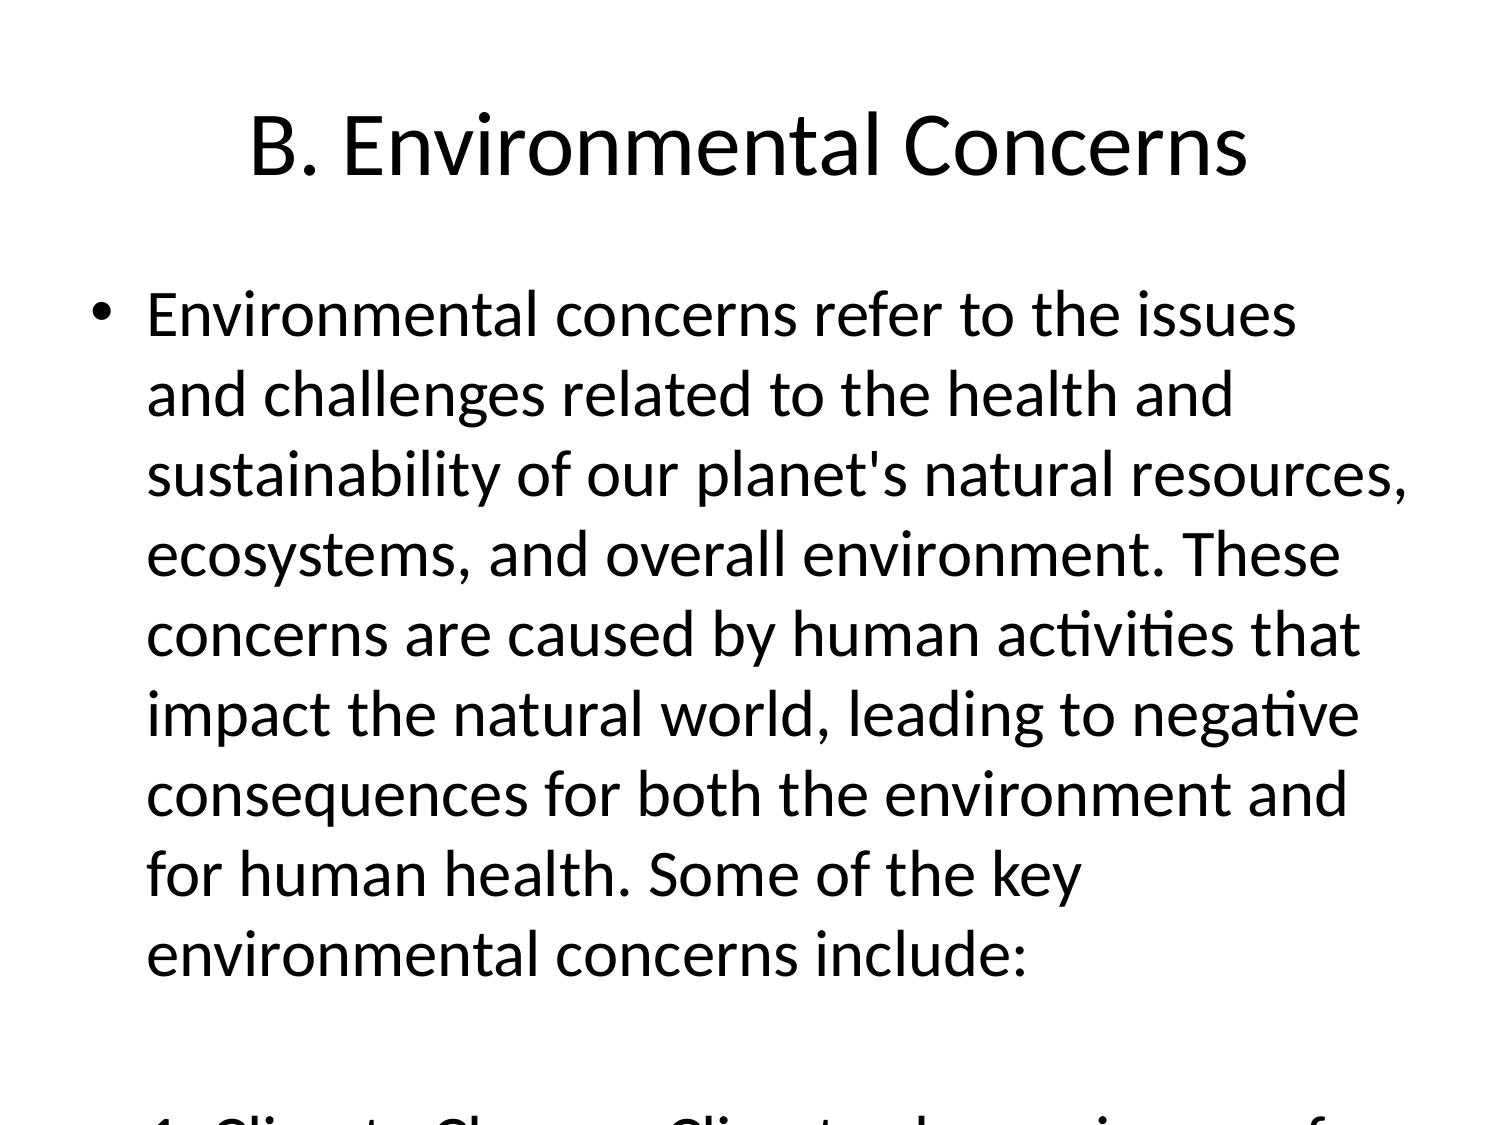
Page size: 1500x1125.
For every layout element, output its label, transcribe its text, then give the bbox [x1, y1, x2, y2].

title B. Environmental Concerns [75, 45, 1425, 233]
list Environmental concerns refer to the issues and challenges related to the health and sustainability of our planet's natural resources, ecosystems, and overall environment. These concerns are caused by human activities that impact the natural world, leading to negative consequences for both the environment and for human health. Some of the key environmental concerns include: 1. Climate Change: Climate change is one of the most pressing environmental issues facing the world today. It is caused by the increase in greenhouse gases such as carbon dioxide in the atmosphere, primarily due to human activities like burning fossil fuels and deforestation. Climate change leads to rising global temperatures, sea-level rise, extreme weather events, and disruptions to ecosystems. 2. Biodiversity Loss: Biodiversity refers to the variety of life forms on Earth, including plants, animals, and microorganisms. Human activities such as habitat destruction, pollution, climate change, and invasive species introduction are causing a rapid loss of biodiversity around the world. This loss has serious implications for ecosystem stability, food security, and human well-being. 3. Pollution: Pollution of air, water, and soil is a significant environmental concern that affects the health of both ecosystems and humans. Sources of pollution include industrial activities, agriculture, transportation, and waste disposal. Pollution can lead to respiratory diseases, water contamination, soil degradation, and the destruction of aquatic habitats. 4. Deforestation: Deforestation is the clearing of forests for commercial purposes such as agriculture, logging, and urban development. This practice contributes to habitat loss, biodiversity decline, soil erosion, and climate change. Deforestation also disrupts the water cycle and can lead to flooding and desertification in affected areas. 5. Water Scarcity: The growing demand for freshwater resources due to population growth, agriculture, industry, and climate change is leading to water scarcity in many parts of the world. Water scarcity affects ecosystems, agriculture, human health, and economic development, creating conflicts over water resources and jeopardizing sustainable water management. Addressing environmental concerns requires collective action at local, national, and global levels. Strategies to mitigate these challenges include promoting sustainable development practices, implementing conservation measures, adopting clean energy technologies, reducing waste and pollution, protecting natural habitats, and raising awareness about the importance of environmental stewardship. By taking proactive steps to address environmental concerns, we can help protect the planet for future generations. [75, 262, 1425, 1005]
